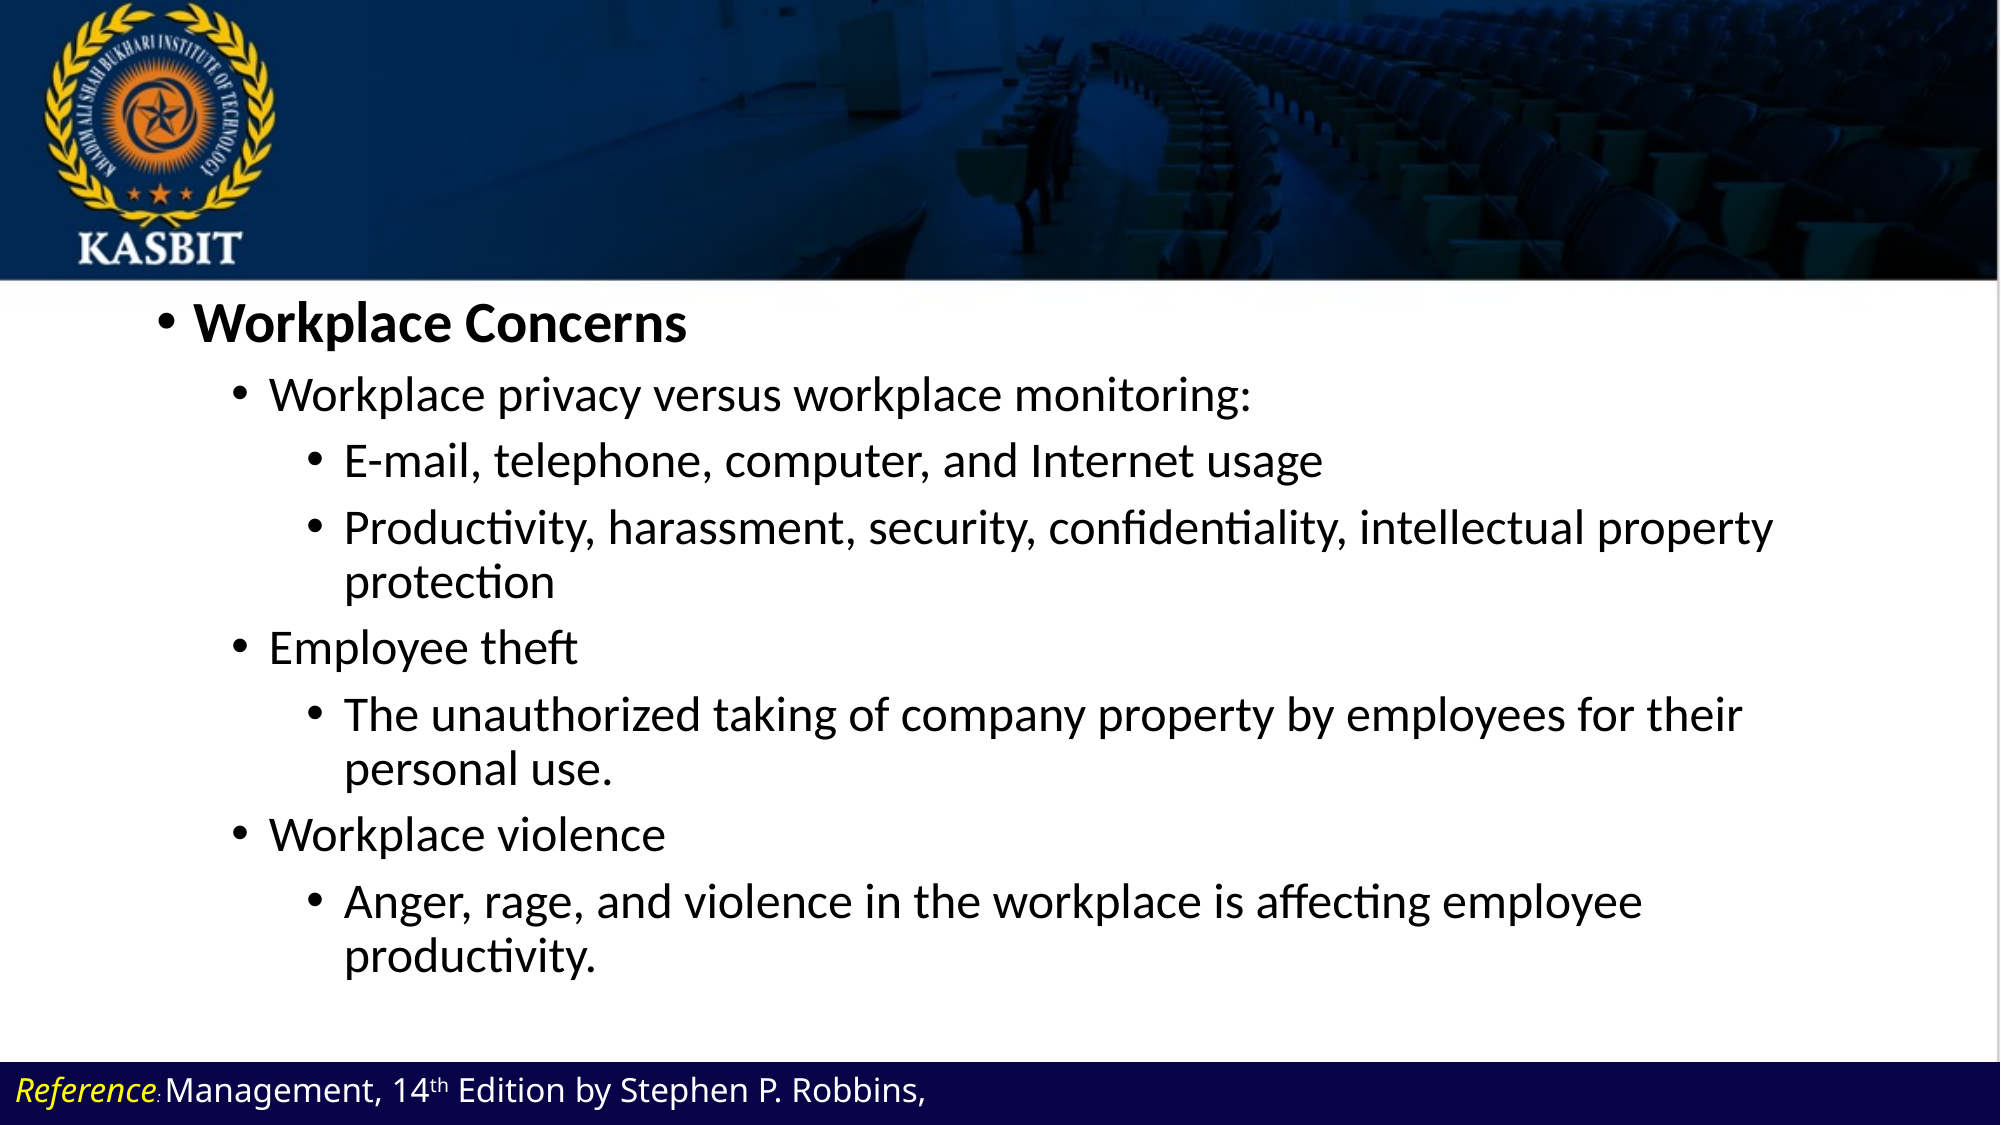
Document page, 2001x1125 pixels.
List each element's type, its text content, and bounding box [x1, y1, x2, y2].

text_box Reference: Management, 14th Edition by Stephen P. Robbins, [0, 1062, 2000, 1125]
picture [0, 0, 2001, 1125]
list Workplace Concerns Workplace privacy versus workplace monitoring: E-mail, telephone, computer, and Internet usage Productivity, harassment, security, confidentiality, intellectual property protection Employee theft The unauthorized taking of company property by employees for their personal use. Workplace violence Anger, rage, and violence in the workplace is affecting employee productivity. [141, 285, 1851, 1019]
